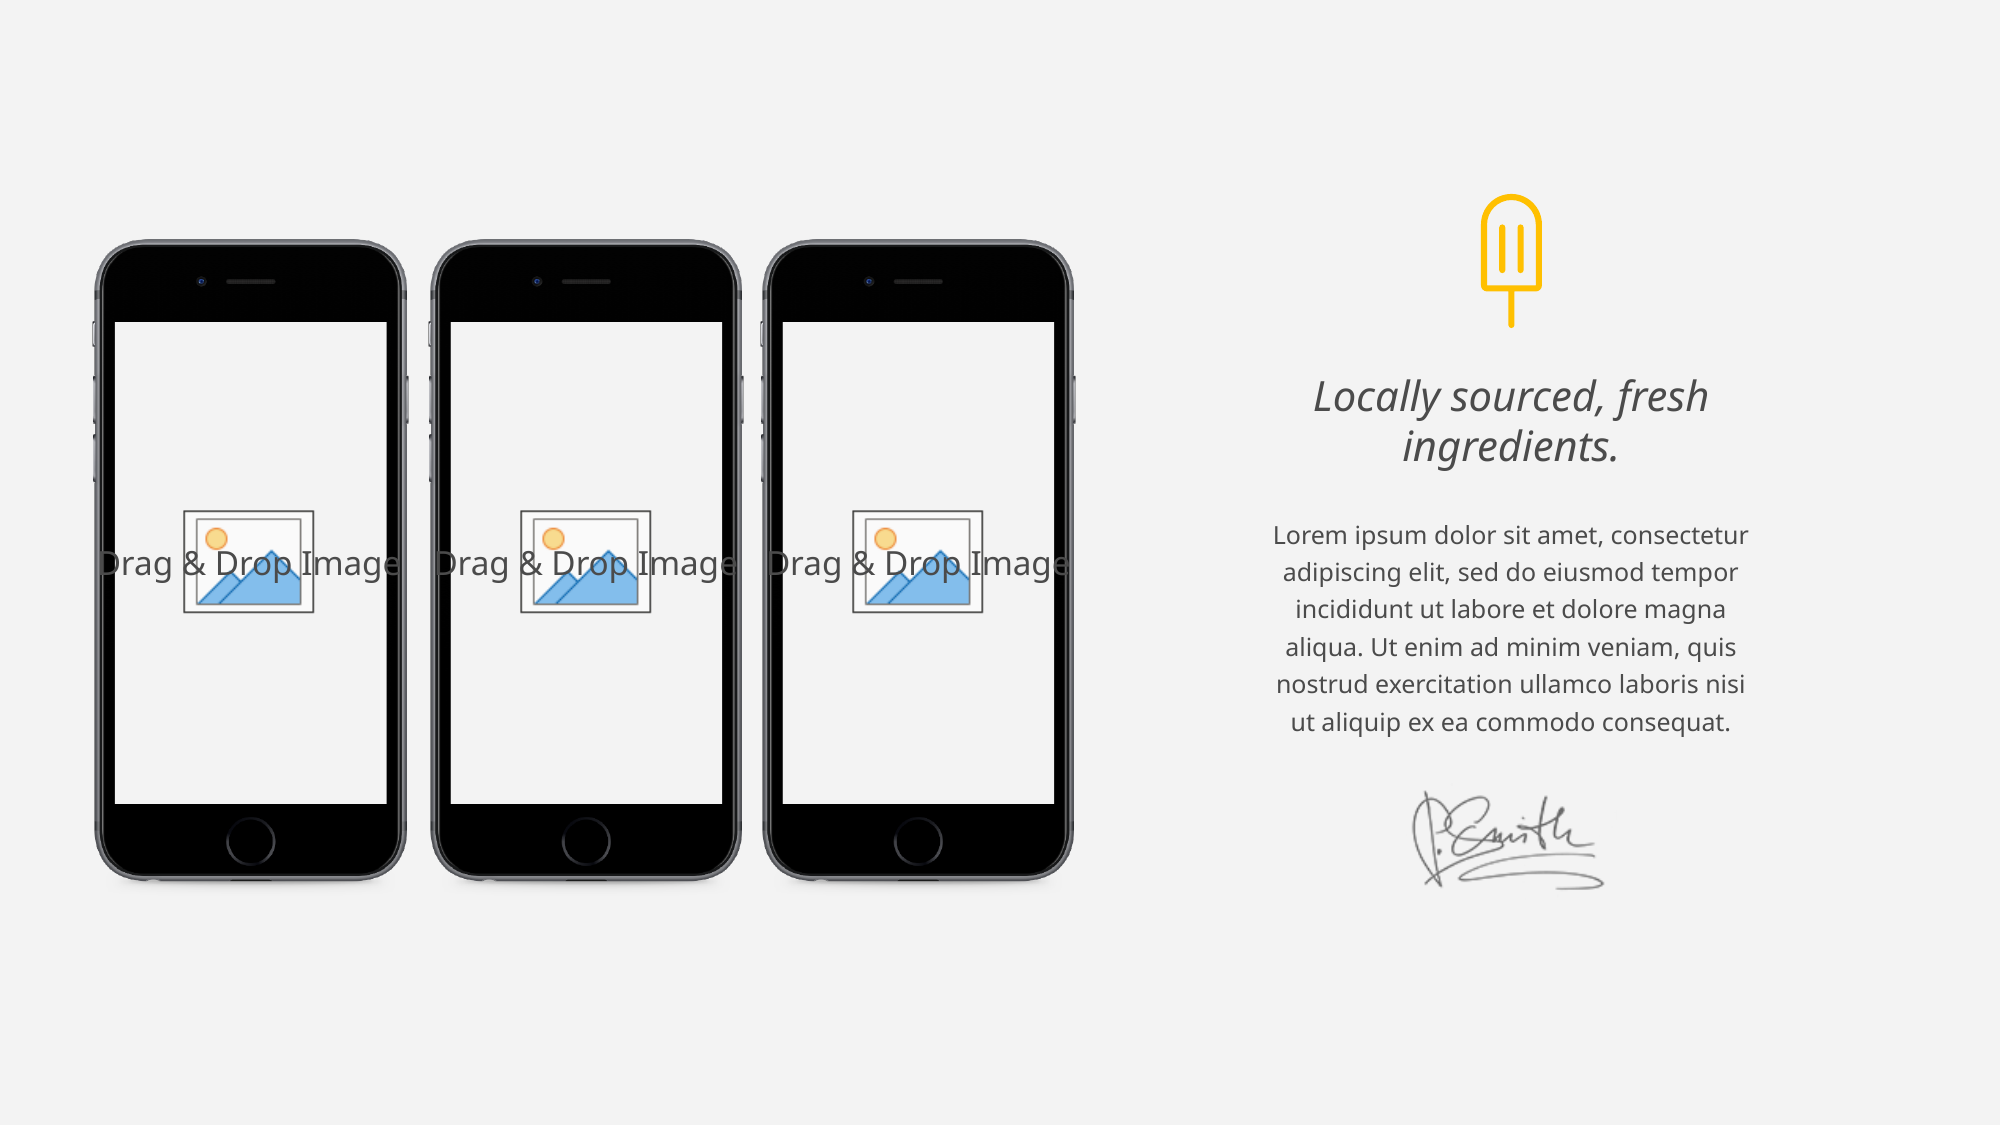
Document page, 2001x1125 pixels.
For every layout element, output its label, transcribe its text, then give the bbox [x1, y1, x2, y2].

text_box Lorem ipsum dolor sit amet, consectetur adipiscing elit, sed do eiusmod tempor incididunt ut labore et dolore magna aliqua. Ut enim ad minim veniam, quis nostrud exercitation ullamco laboris nisi ut aliquip ex ea commodo consequat. [1260, 511, 1763, 737]
picture [71, 213, 1097, 912]
picture [1406, 780, 1617, 912]
text_box Locally sourced, fresh ingredients. [1295, 369, 1728, 470]
text_box [1480, 193, 1542, 329]
